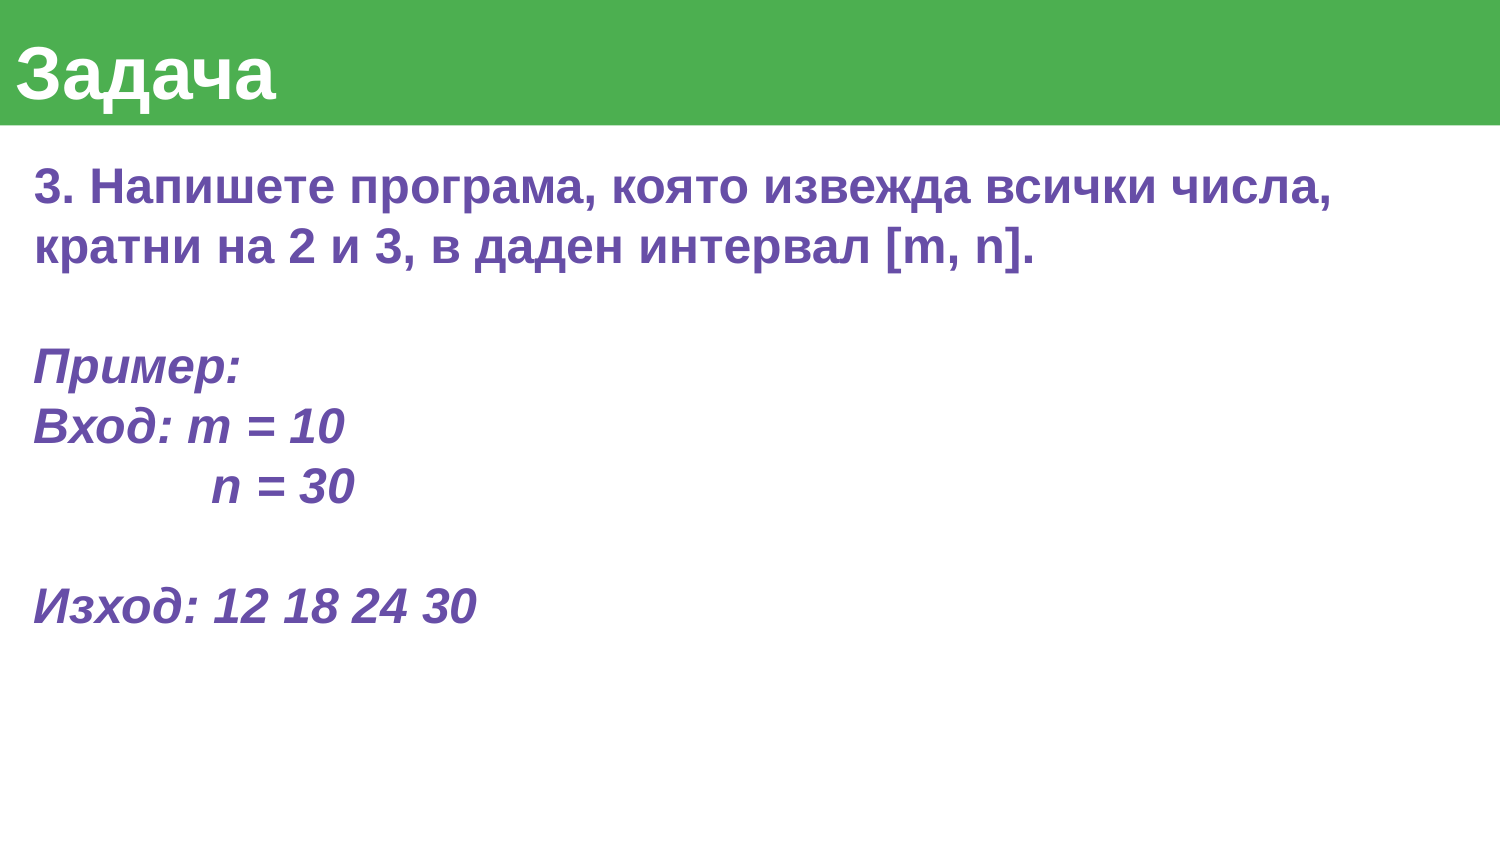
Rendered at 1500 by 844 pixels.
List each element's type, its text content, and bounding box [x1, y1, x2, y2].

text_box Задача [0, 9, 1117, 126]
text_box 3. Напишете програма, която извежда всички числа, кратни на 2 и 3, в даден интервал [m, n]. Пример: Вход: m = 10 n = 30 Изход: 12 18 24 30 [18, 138, 1479, 830]
text_box [0, 0, 1500, 126]
